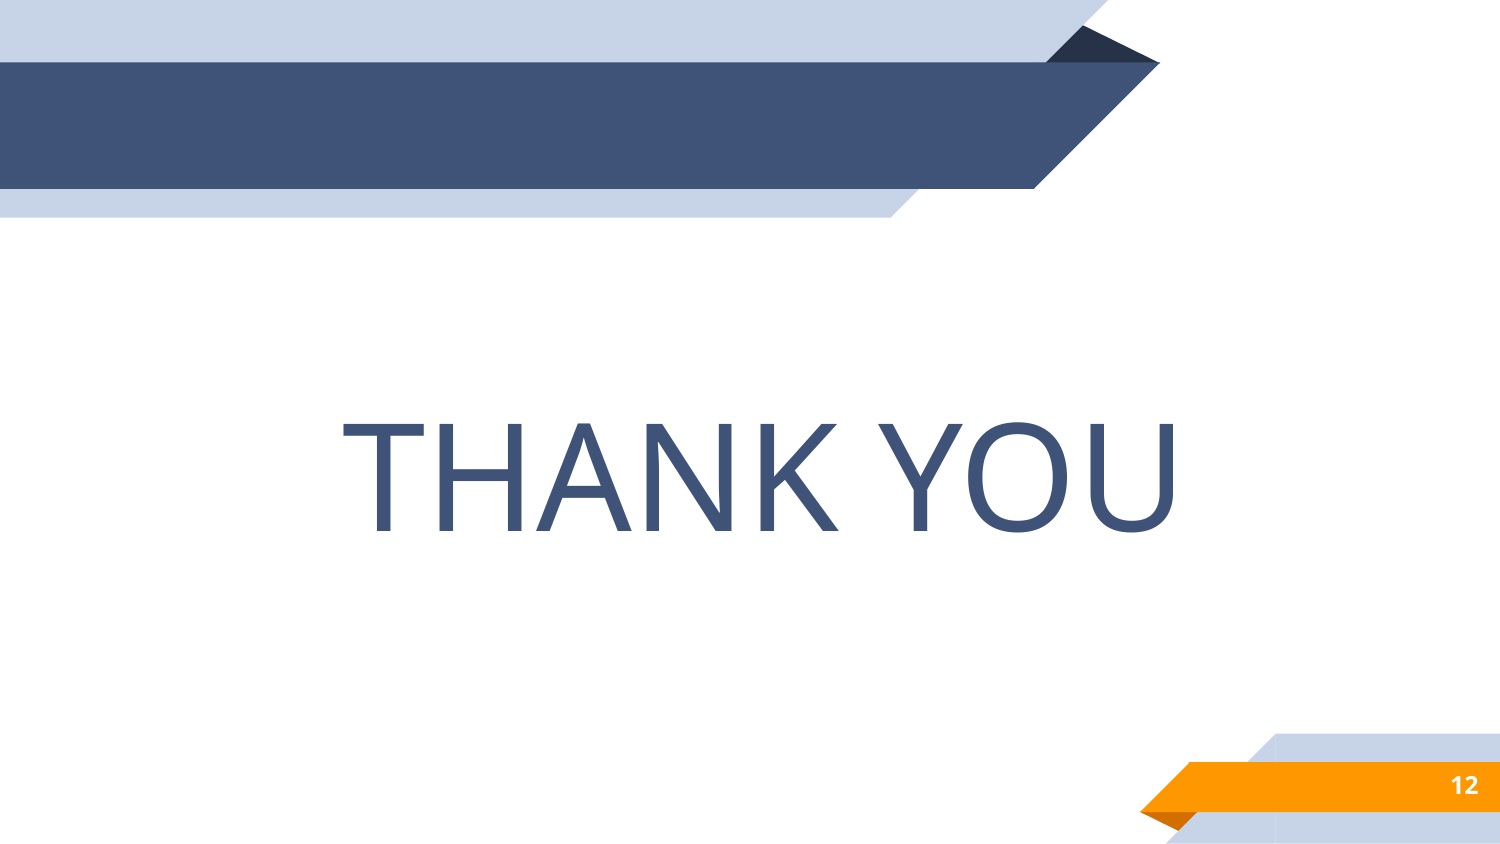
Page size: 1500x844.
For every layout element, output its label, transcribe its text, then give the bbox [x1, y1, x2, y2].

text_box THANK YOU [327, 373, 1203, 569]
slide_number 12 [1249, 760, 1494, 813]
